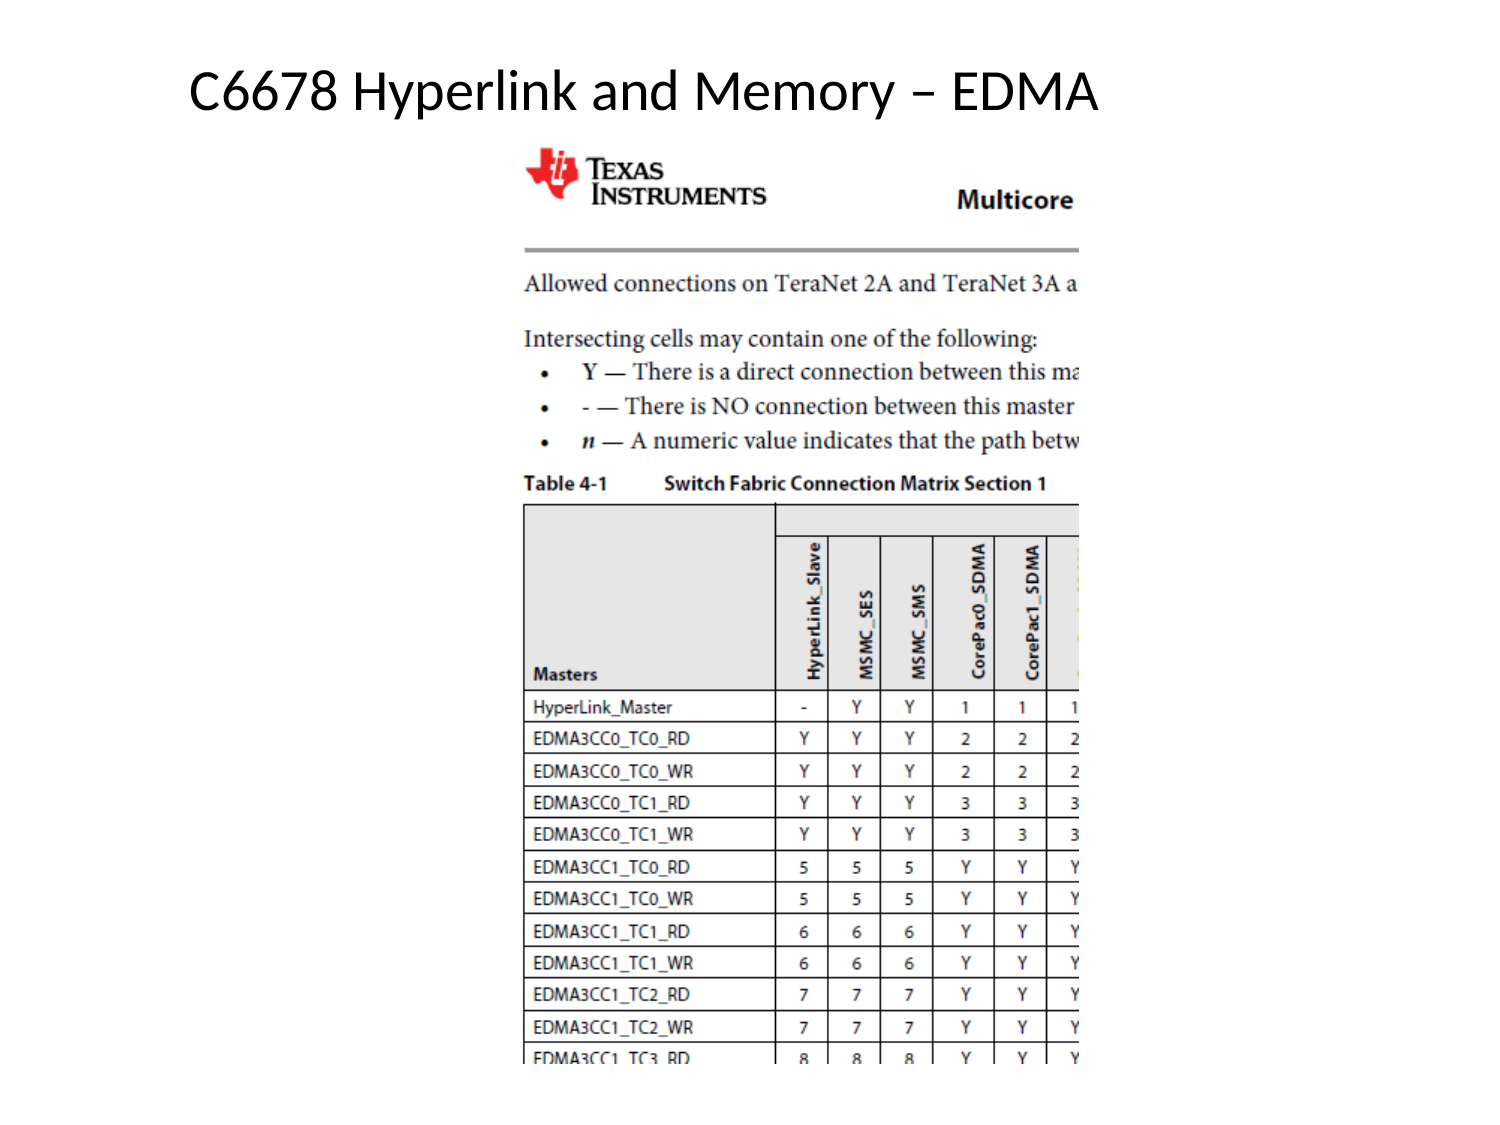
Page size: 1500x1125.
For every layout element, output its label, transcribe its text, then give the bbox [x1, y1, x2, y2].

text_box C6678 Hyperlink and Memory – EDMA [175, 45, 1263, 130]
picture [449, 103, 1079, 1065]
